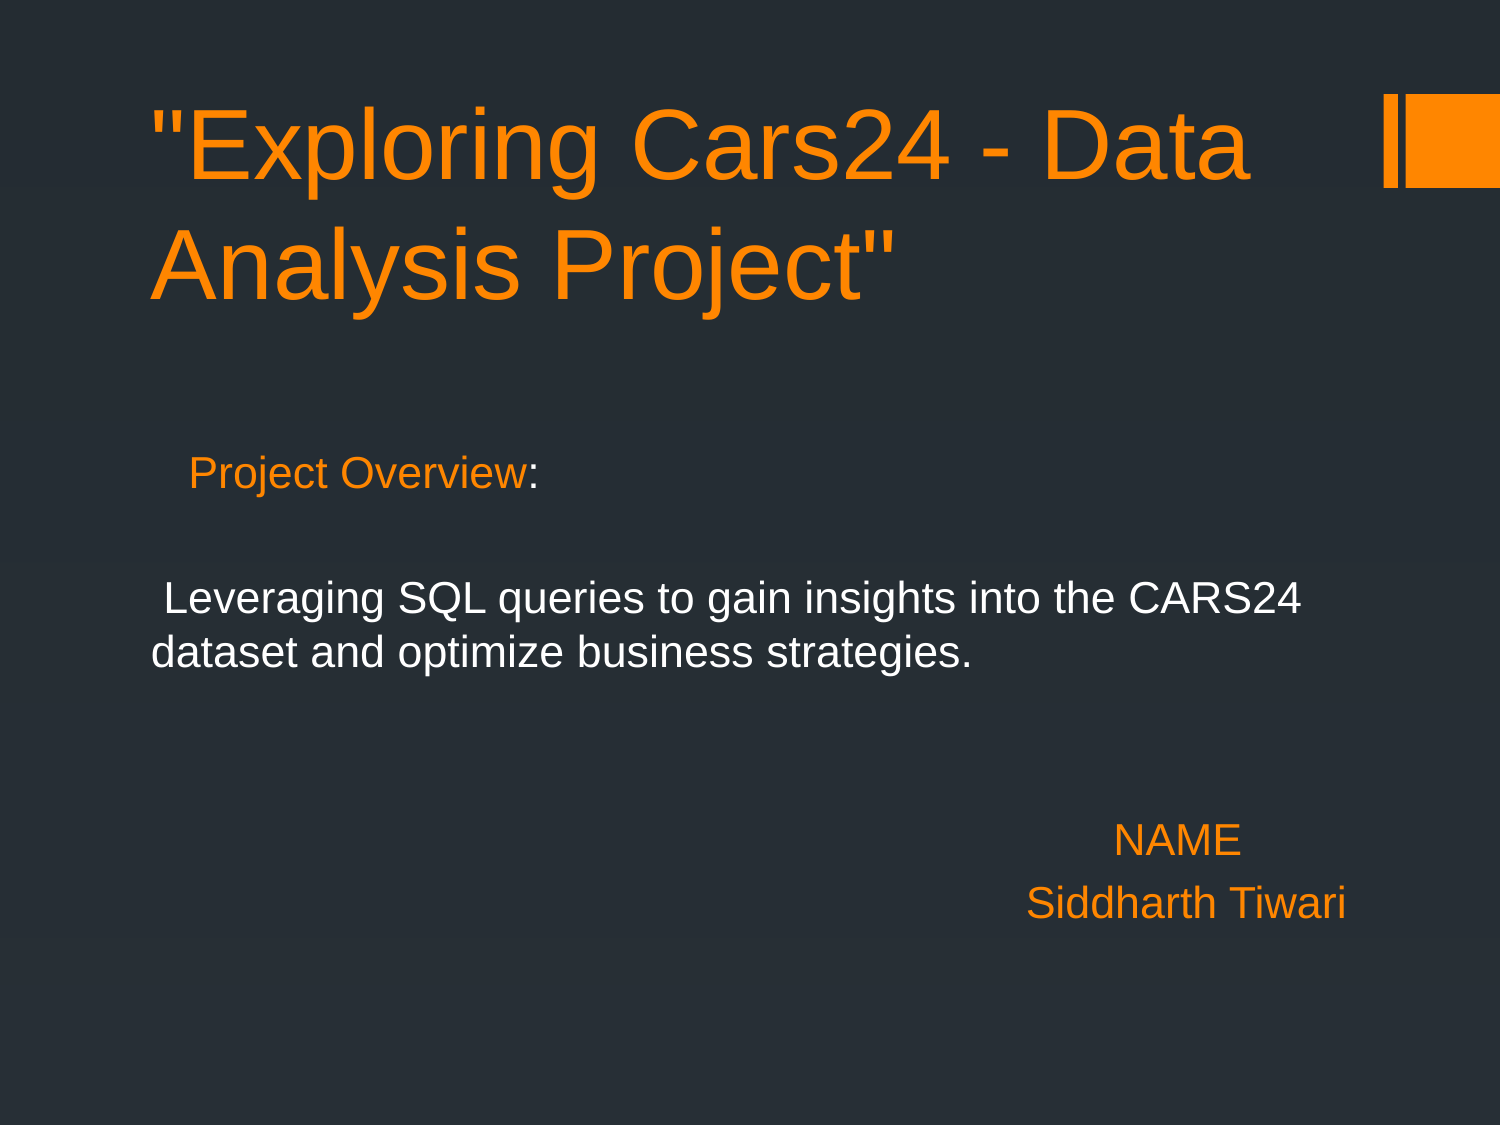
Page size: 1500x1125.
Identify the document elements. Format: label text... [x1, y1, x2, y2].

subtitle Project Overview: Leveraging SQL queries to gain insights into the CARS24 dataset and optimize business strategies. NAME Siddharth Tiwari [135, 373, 1412, 941]
title "Exploring Cars24 - Data Analysis Project" [135, 19, 1411, 327]
